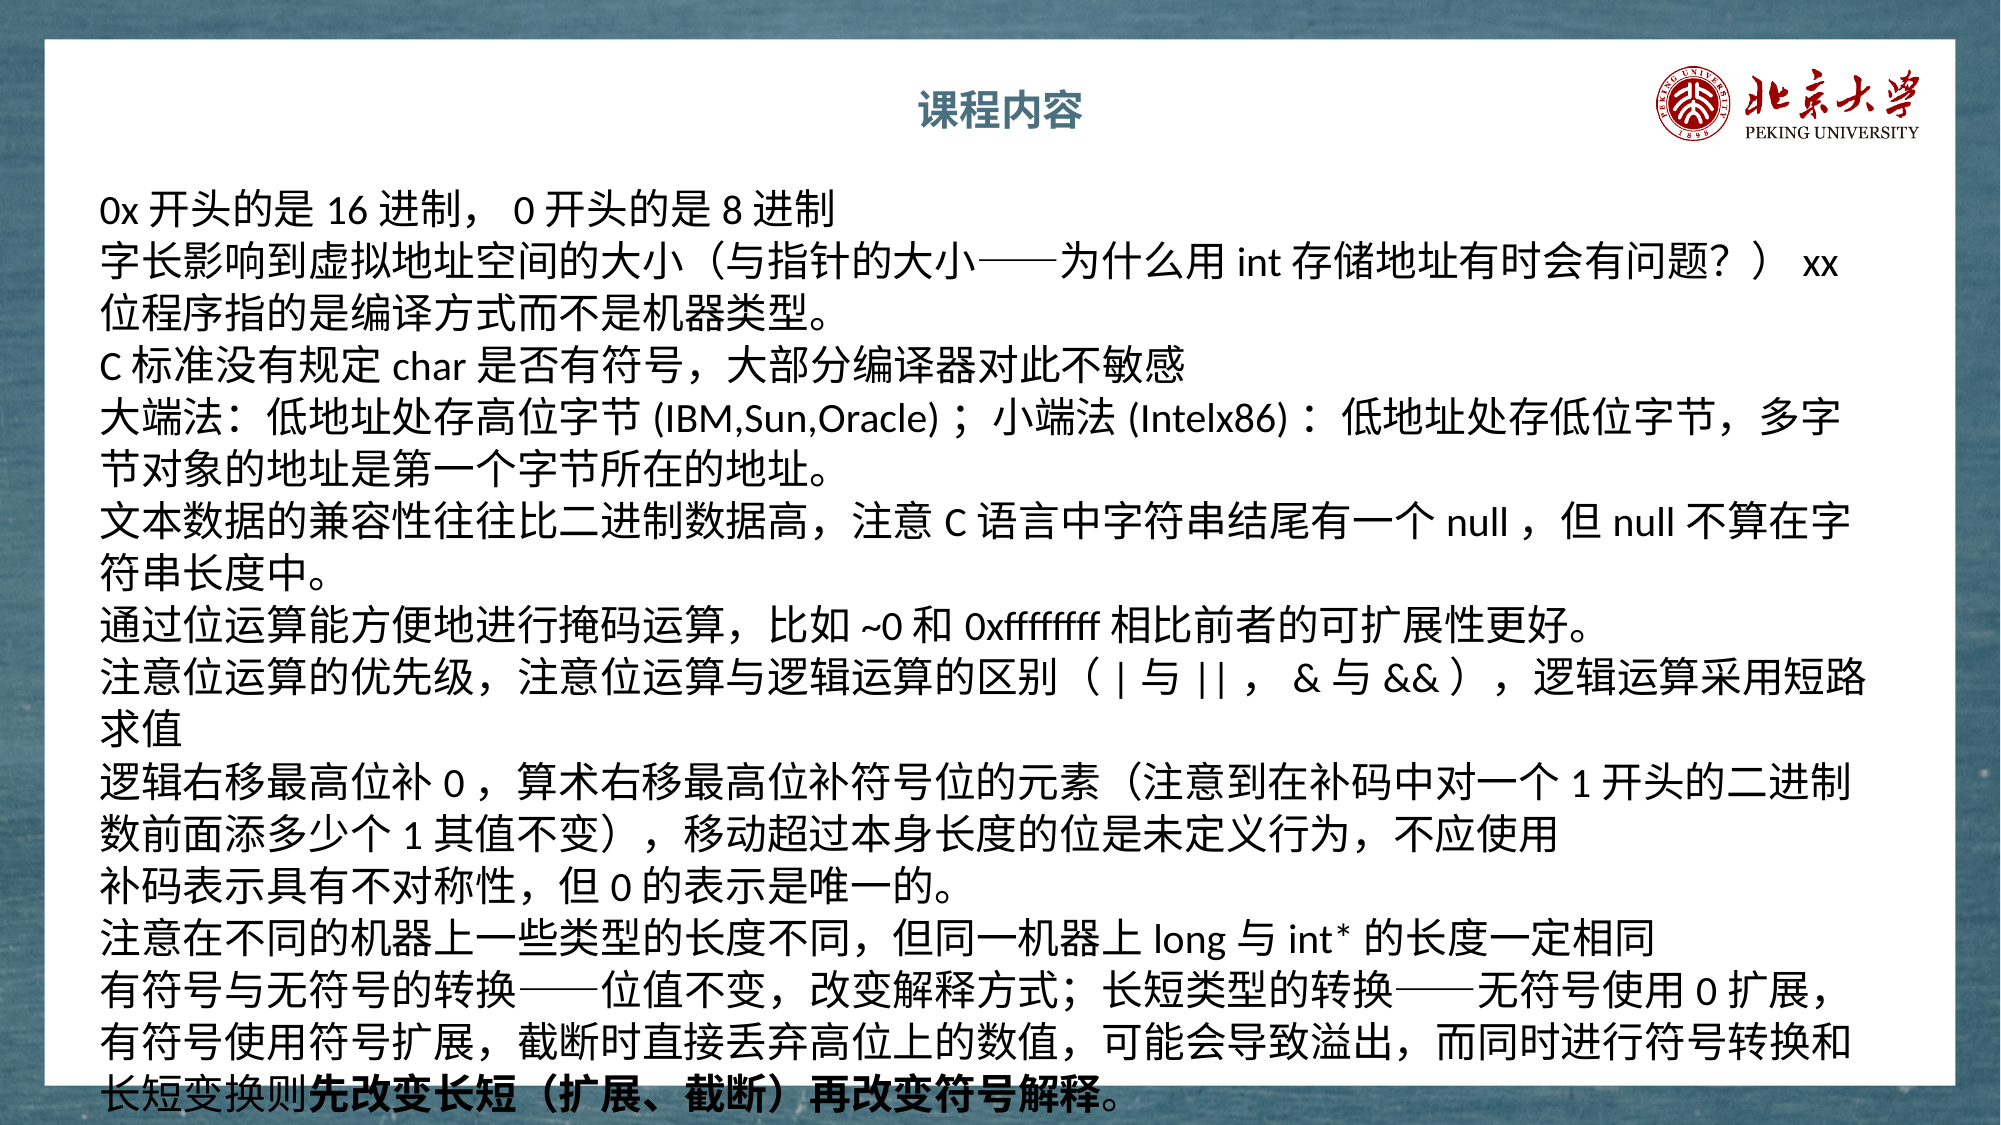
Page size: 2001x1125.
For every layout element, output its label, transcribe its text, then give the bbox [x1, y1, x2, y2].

text_box [44, 38, 1956, 1087]
text_box 0x开头的是16进制，0开头的是8进制 字长影响到虚拟地址空间的大小（与指针的大小——为什么用int存储地址有时会有问题？）xx位程序指的是编译方式而不是机器类型。 C标准没有规定char是否有符号，大部分编译器对此不敏感 大端法：低地址处存高位字节(IBM,Sun,Oracle)；小端法(Intelx86)：低地址处存低位字节，多字节对象的地址是第一个字节所在的地址。 文本数据的兼容性往往比二进制数据高，注意C语言中字符串结尾有一个null，但null不算在字符串长度中。 通过位运算能方便地进行掩码运算，比如~0和0xffffffff相比前者的可扩展性更好。 注意位运算的优先级，注意位运算与逻辑运算的区别（|与||，&与&&），逻辑运算采用短路求值 逻辑右移最高位补0，算术右移最高位补符号位的元素（注意到在补码中对一个1开头的二进制数前面添多少个1其值不变），移动超过本身长度的位是未定义行为，不应使用 补码表示具有不对称性，但0的表示是唯一的。 注意在不同的机器上一些类型的长度不同，但同一机器上long与int*的长度一定相同 有符号与无符号的转换——位值不变，改变解释方式；长短类型的转换——无符号使用0扩展，有符号使用符号扩展，截断时直接丢弃高位上的数值，可能会导致溢出，而同时进行符号转换和长短变换则先改变长短（扩展、截断）再改变符号解释。 [84, 172, 1897, 1125]
picture [1656, 66, 1919, 141]
picture [0, 0, 2001, 1125]
text_box 课程内容 [767, 76, 1235, 141]
